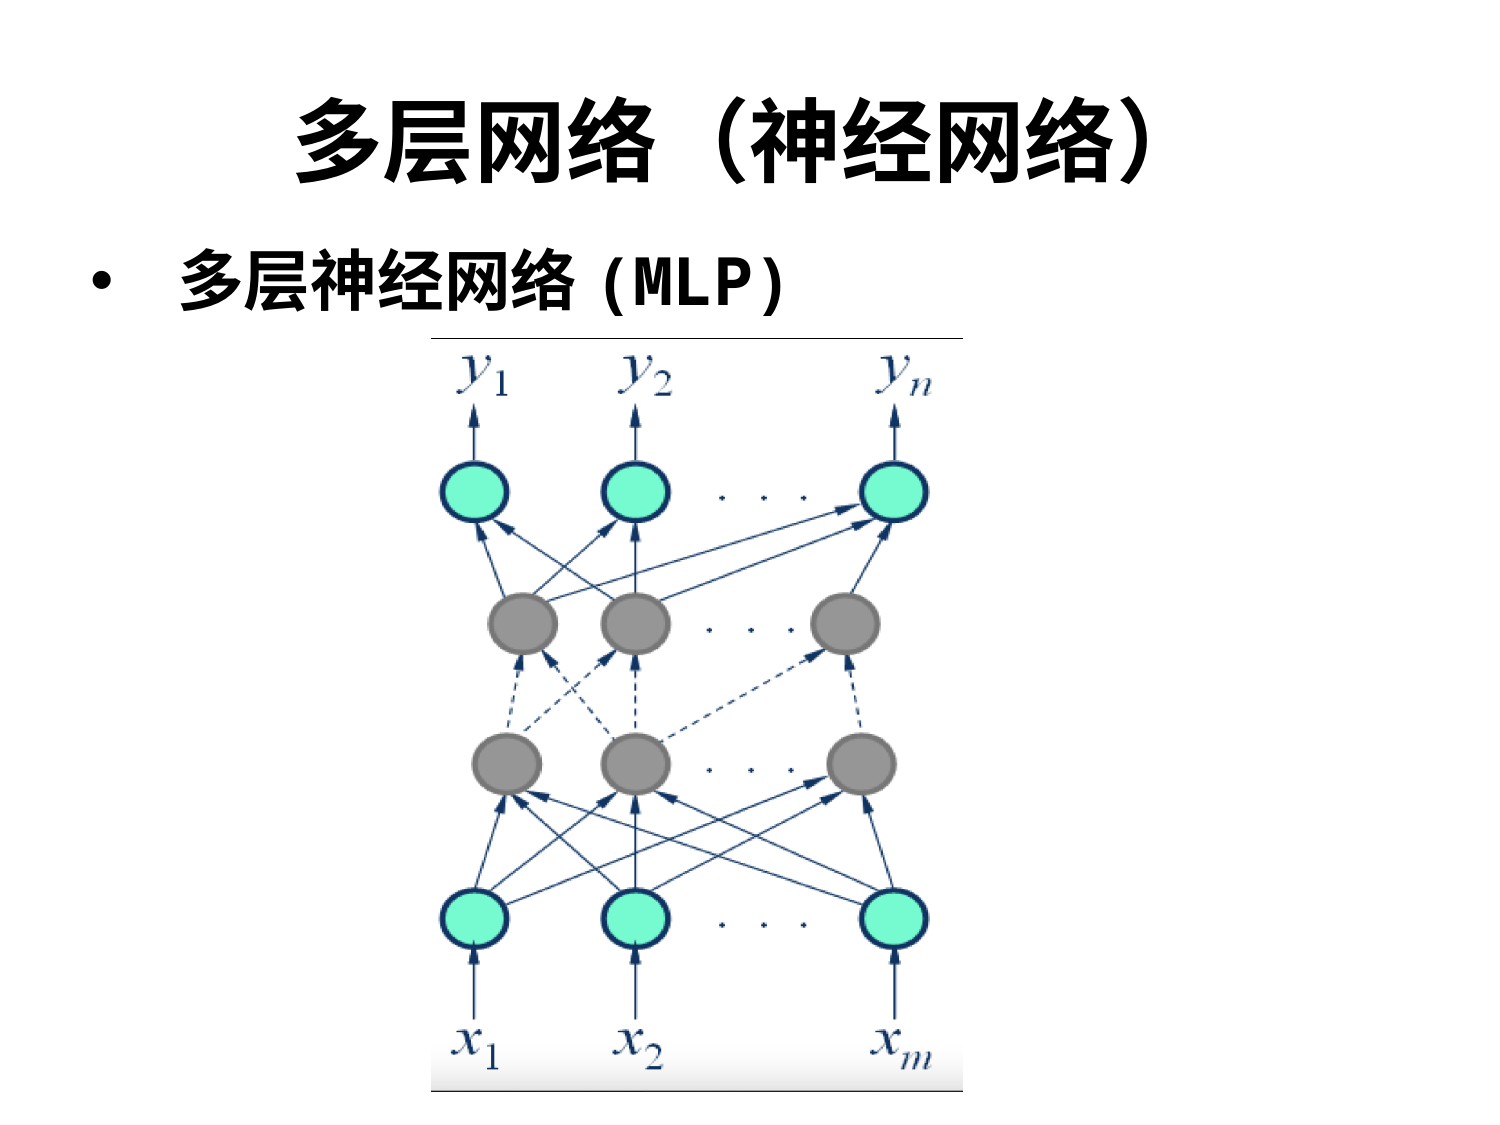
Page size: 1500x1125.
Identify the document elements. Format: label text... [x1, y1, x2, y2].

list 多层神经网络(MLP) [75, 231, 1425, 975]
picture [430, 337, 963, 1093]
title 多层网络（神经网络） [75, 45, 1425, 231]
